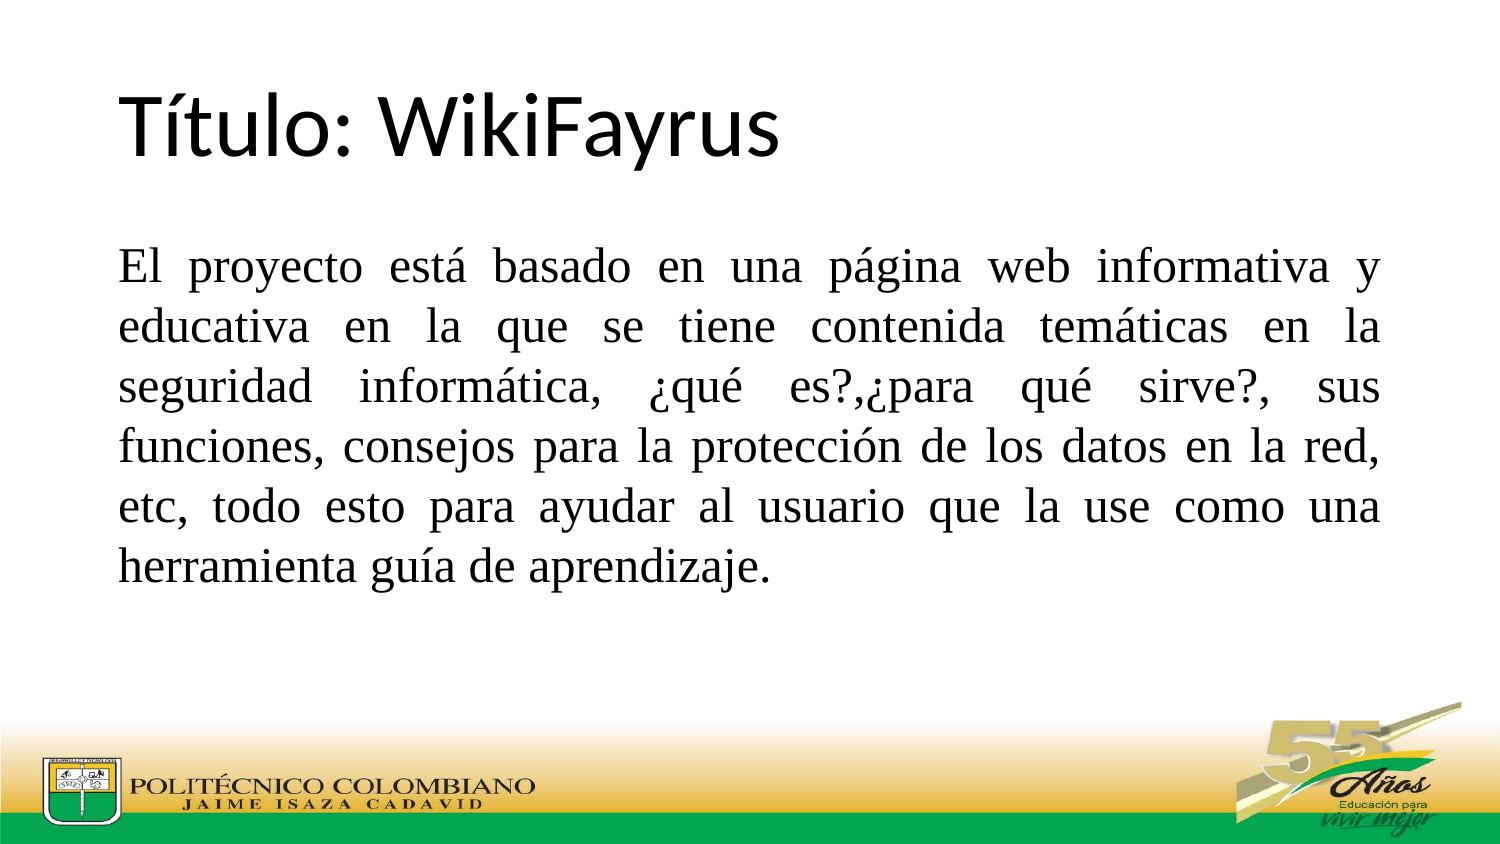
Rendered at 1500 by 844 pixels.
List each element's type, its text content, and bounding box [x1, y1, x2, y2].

picture [0, 0, 1500, 844]
title Título: WikiFayrus [103, 44, 1397, 208]
list El proyecto está basado en una página web informativa y educativa en la que se tiene contenida temáticas en la seguridad informática, ¿qué es?,¿para qué sirve?, sus funciones, consejos para la protección de los datos en la red, etc, todo esto para ayudar al usuario que la use como una herramienta guía de aprendizaje. [103, 224, 1397, 760]
